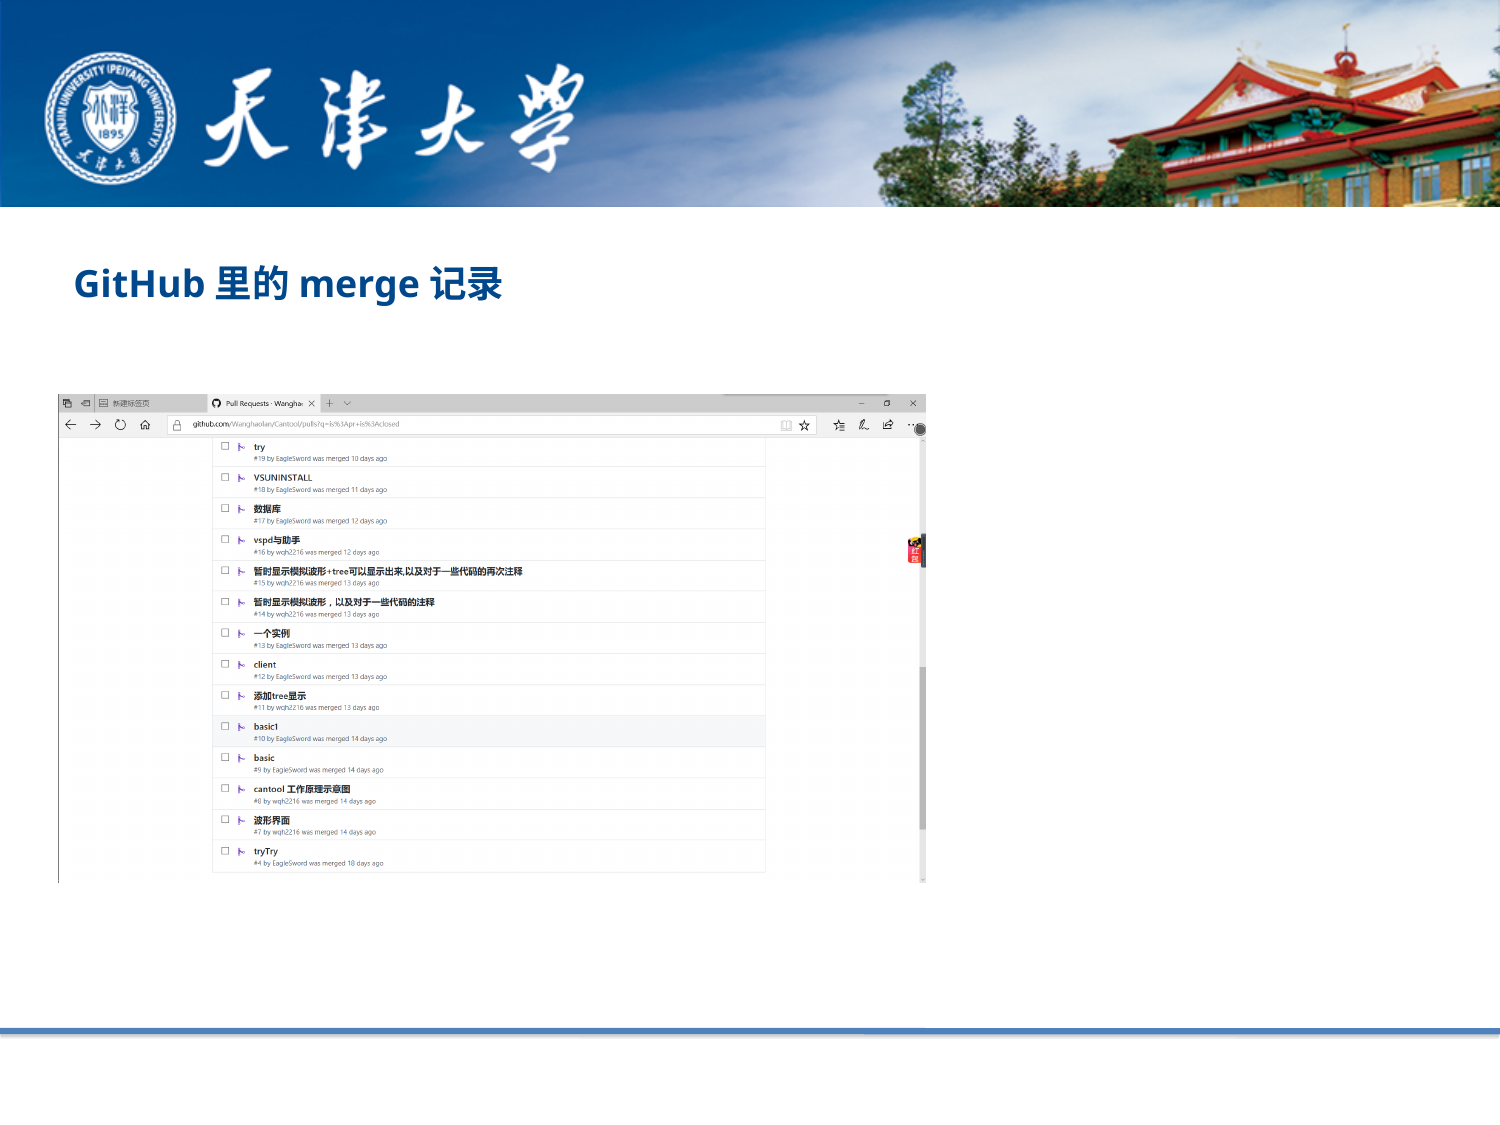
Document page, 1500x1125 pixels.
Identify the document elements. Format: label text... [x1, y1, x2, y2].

picture [0, 0, 1500, 207]
picture [58, 394, 926, 883]
list GitHub里的merge记录 [58, 253, 1382, 844]
